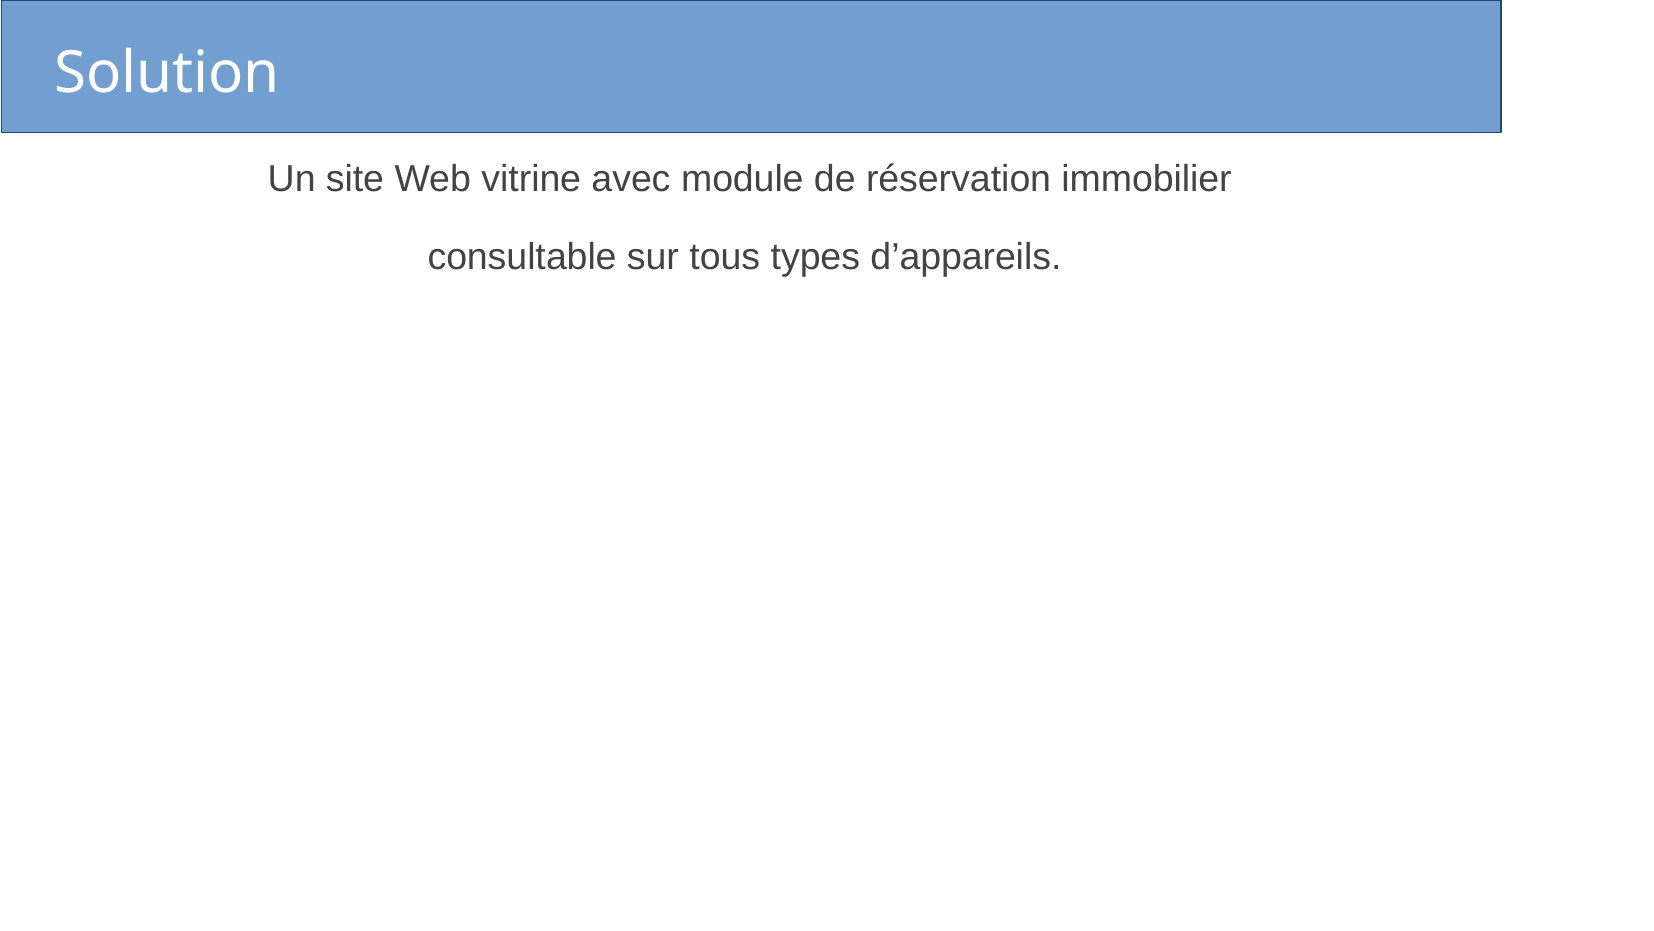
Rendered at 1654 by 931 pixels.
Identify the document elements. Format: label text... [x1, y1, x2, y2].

text_box Solution [39, 19, 1437, 114]
text_box Un site Web vitrine avec module de réservation immobilier consultable sur tous types d’appareils. [51, 139, 1449, 700]
text_box [1, 0, 1502, 133]
